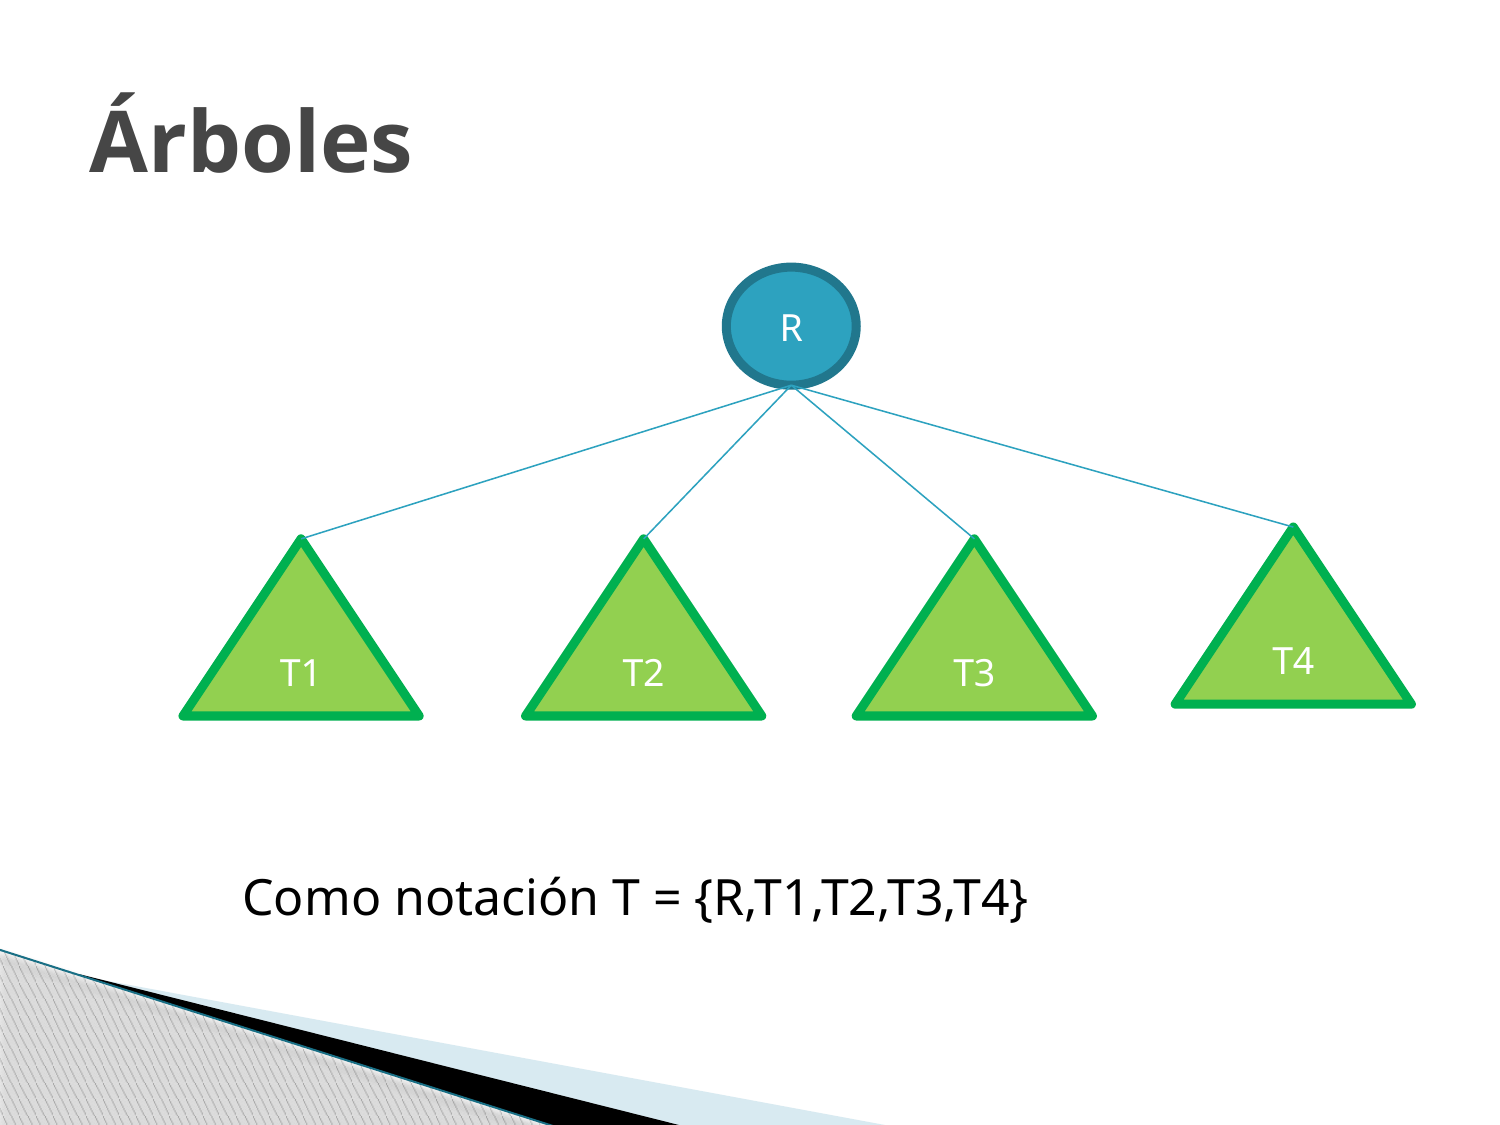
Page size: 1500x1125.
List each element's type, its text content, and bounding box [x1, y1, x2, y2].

title Árboles [75, 45, 1425, 233]
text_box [643, 385, 790, 540]
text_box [791, 385, 1294, 528]
text_box T2 [521, 551, 767, 721]
text_box R [721, 262, 861, 384]
text_box T4 [1170, 527, 1416, 709]
text_box Como notación T = {R,T1,T2,T3,T4} [227, 857, 1044, 933]
text_box T3 [851, 542, 1097, 721]
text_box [300, 385, 643, 540]
text_box T1 [178, 539, 424, 721]
